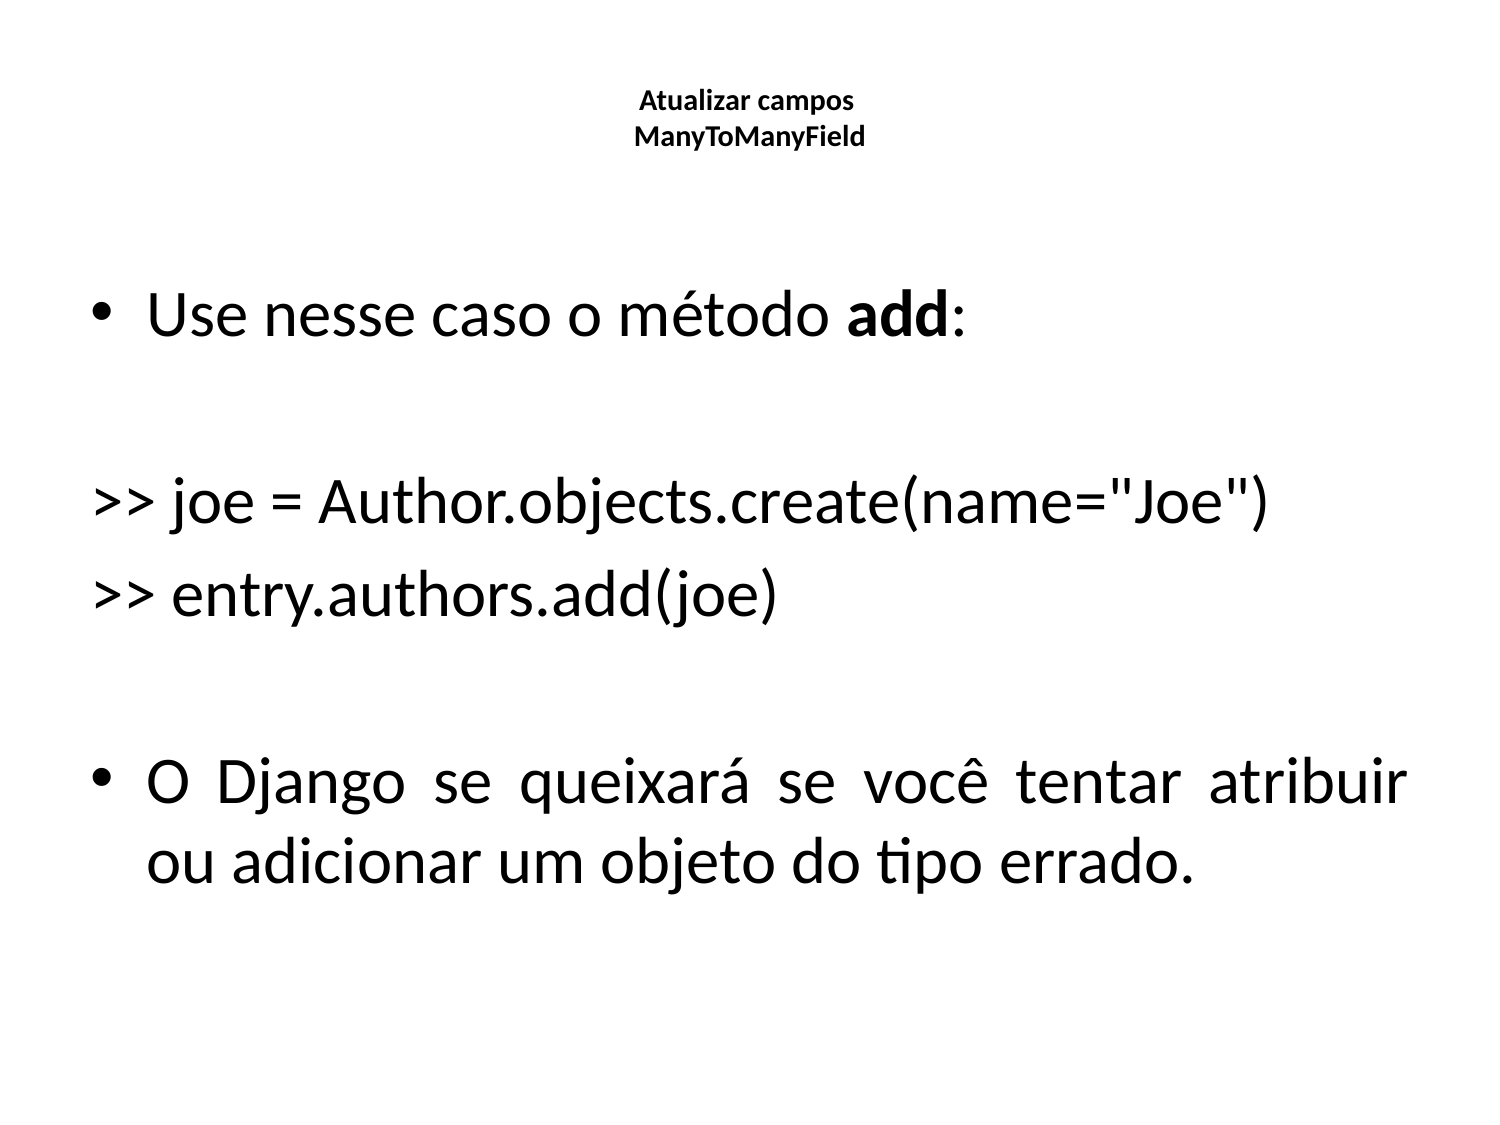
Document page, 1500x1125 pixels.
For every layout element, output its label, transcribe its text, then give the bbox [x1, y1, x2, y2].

title Atualizar campos ManyToManyField [75, 0, 1425, 233]
list Use nesse caso o método add: >> joe = Author.objects.create(name="Joe") >> entry.authors.add(joe) O Django se queixará se você tentar atribuir ou adicionar um objeto do tipo errado. [75, 262, 1425, 1005]
